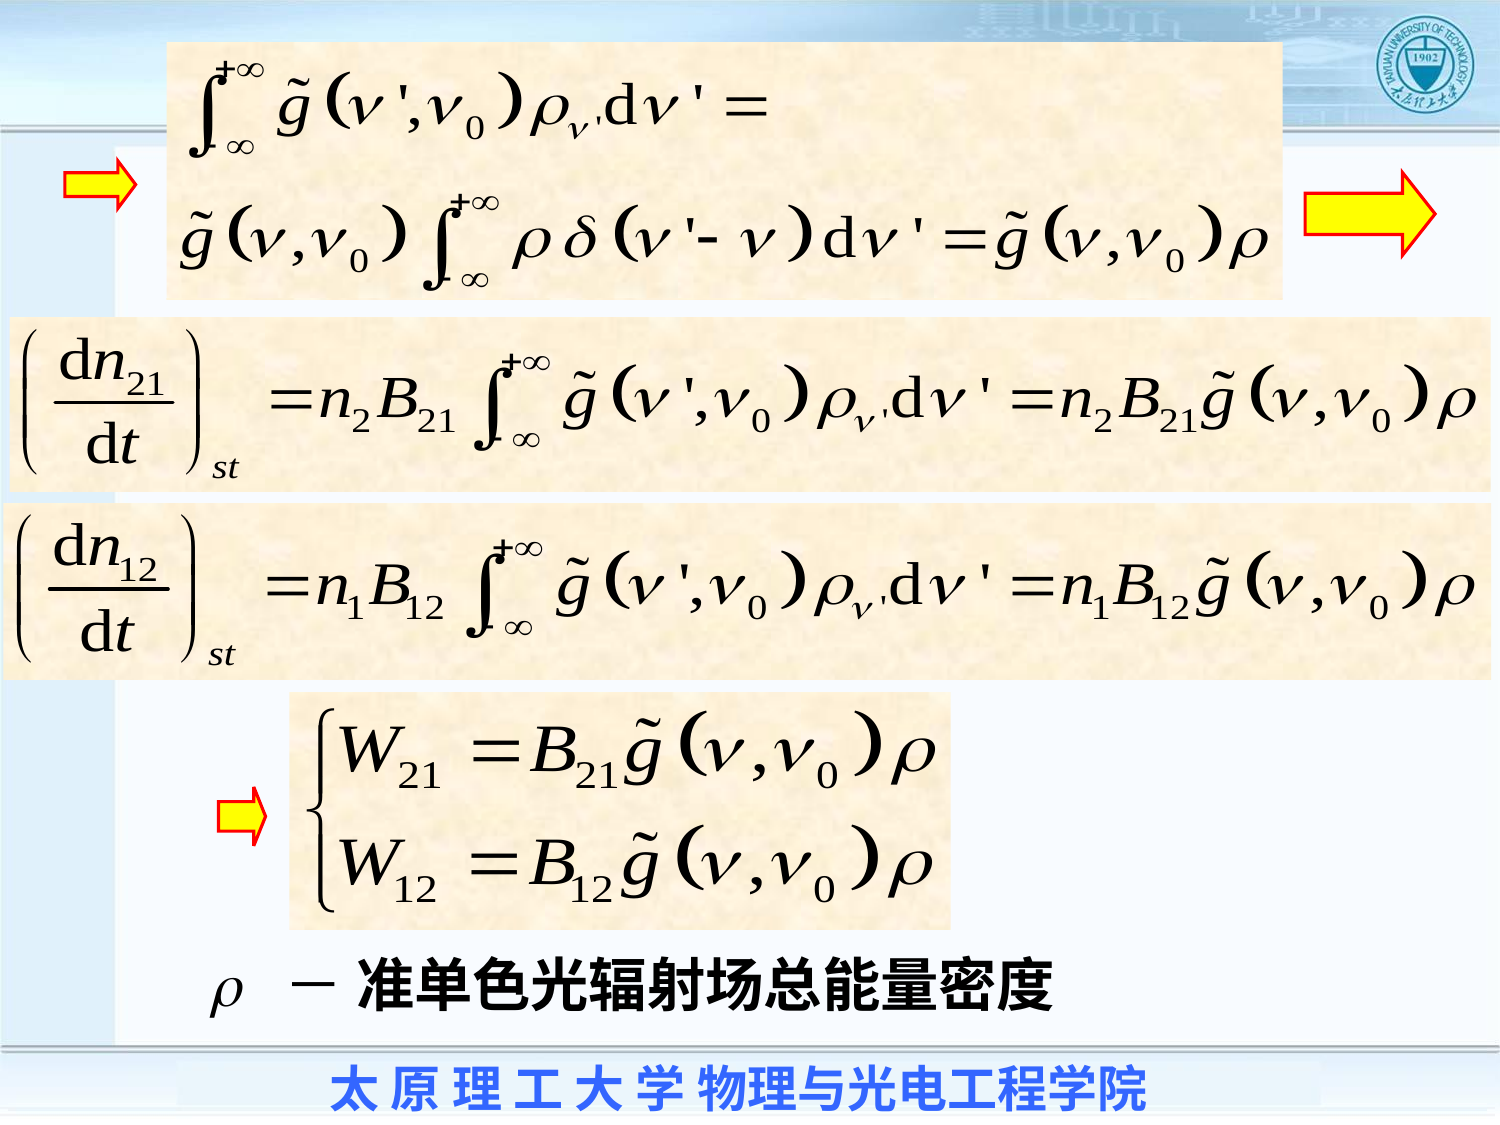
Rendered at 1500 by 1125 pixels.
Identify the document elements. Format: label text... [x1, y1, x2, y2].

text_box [289, 692, 951, 930]
text_box [1305, 172, 1436, 256]
text_box r － 准单色光辐射场总能量密度 [194, 940, 1105, 1026]
picture [0, 0, 1500, 1123]
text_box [9, 317, 1491, 492]
text_box [218, 786, 266, 846]
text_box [166, 42, 1283, 301]
text_box [64, 160, 136, 209]
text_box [3, 503, 1492, 680]
